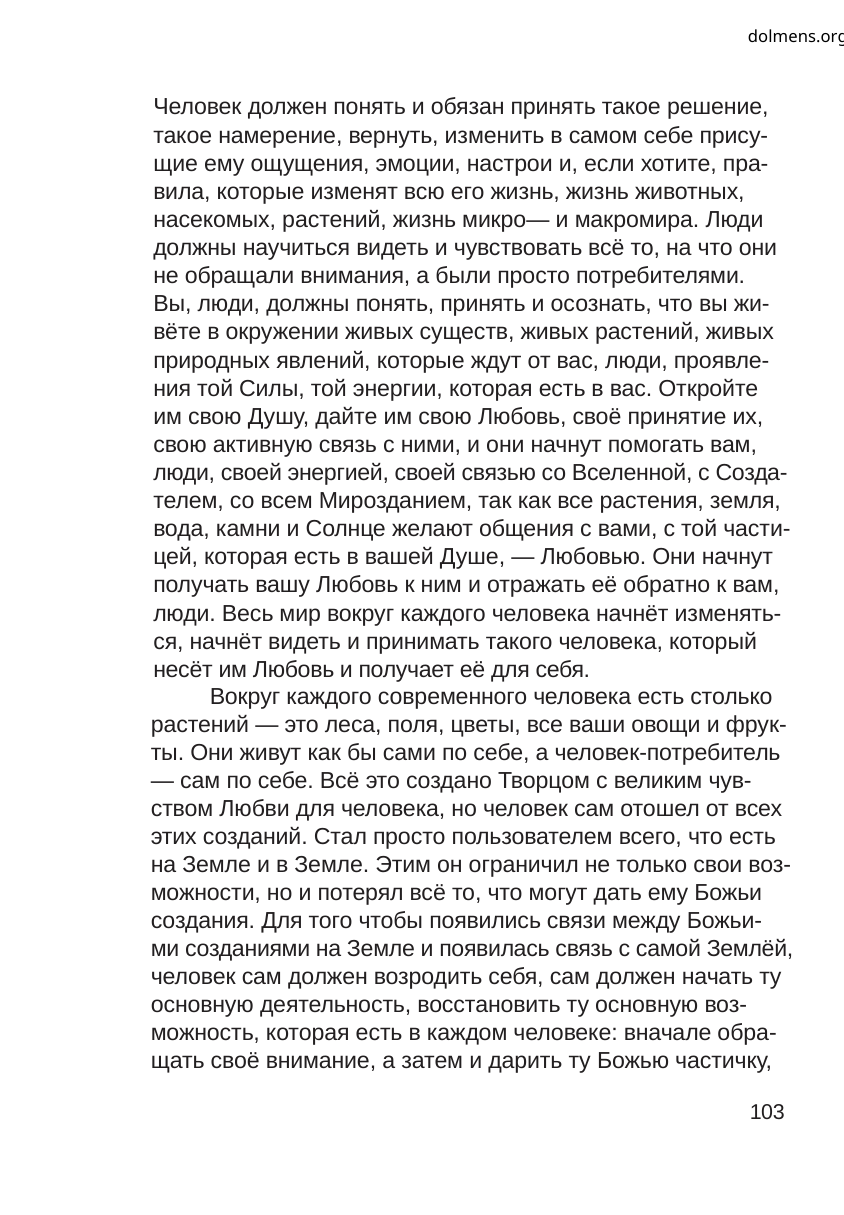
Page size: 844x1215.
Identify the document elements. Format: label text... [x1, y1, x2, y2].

text_box Человек должен понять и обязан принять такое решение, такое намерение, вернуть, изменить в самом себе прису- щие ему ощущения, эмоции, настрои и, если хотите, пра- вила, которые изменят всю его жизнь, жизнь животных, насекомых, растений, жизнь микро— и макромира. Люди должны научиться видеть и чувствовать всё то, на что они не обращали внимания, а были просто потребителями. Вы, люди, должны понять, принять и осознать, что вы жи- вёте в окружении живых существ, живых растений, живых природных явлений, которые ждут от вас, люди, проявле- ния той Силы, той энергии, которая есть в вас. Откройте им свою Душу, дайте им свою Любовь, своё принятие их, свою активную связь с ними, и они начнут помогать вам, люди, своей энергией, своей связью со Вселенной, с Созда- телем, со всем Мирозданием, так как все растения, земля, вода, камни и Солнце желают общения с вами, с той части- цей, которая есть в вашей Душе, — Любовью. Они начнут получать вашу Любовь к ним и отражать её обратно к вам, люди. Весь мир вокруг каждого человека начнёт изменять- ся, начнёт видеть и принимать такого человека, который несёт им Любовь и получает её для себя. [153, 91, 791, 681]
text_box Вокруг каждого современного человека есть столько растений — это леса, поля, цветы, все ваши овощи и фрук- ты. Они живут как бы сами по себе, а человек-потребитель — сам по себе. Всё это создано Творцом с великим чув- ством Любви для человека, но человек сам отошел от всех этих созданий. Стал просто пользователем всего, что есть на Земле и в Земле. Этим он ограничил не только свои воз- можности, но и потерял всё то, что могут дать ему Божьи создания. Для того чтобы появились связи между Божьи- ми созданиями на Земле и появилась связь с самой Землёй, человек сам должен возродить себя, сам должен начать ту основную деятельность, восстановить ту основную воз- можность, которая есть в каждом человеке: вначале обра- щать своё внимание, а затем и дарить ту Божью частичку, [150, 681, 793, 1102]
text_box 103 [749, 1097, 786, 1151]
text_box dolmens.org [747, 27, 844, 66]
